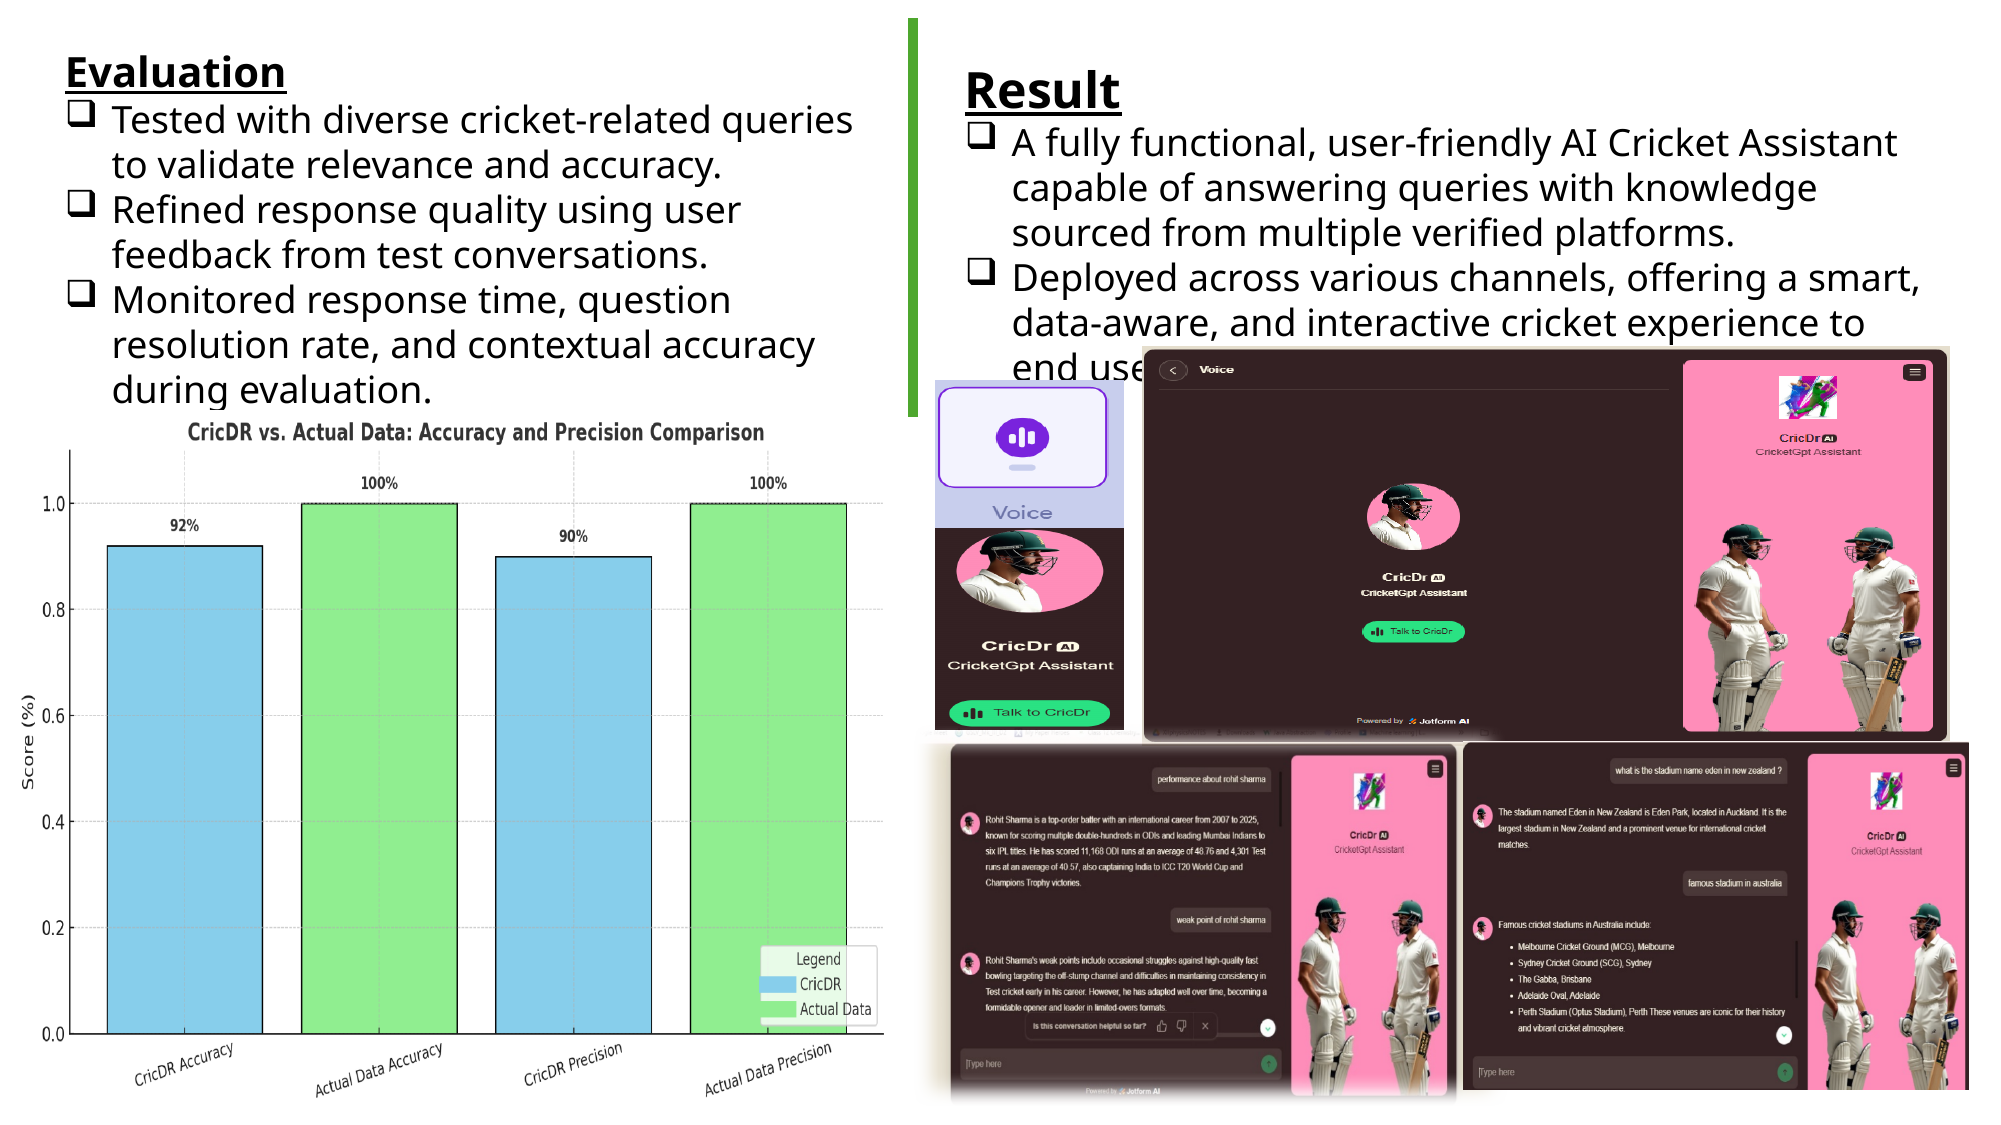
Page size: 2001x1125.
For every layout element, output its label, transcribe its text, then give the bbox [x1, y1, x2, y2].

picture [12, 409, 892, 1114]
text_box Evaluation Tested with diverse cricket-related queries to validate relevance and accuracy. Refined response quality using user feedback from test conversations. Monitored response time, question resolution rate, and contextual accuracy during evaluation. [49, 38, 877, 409]
picture [912, 346, 1970, 1108]
text_box Result A fully functional, user-friendly AI Cricket Assistant capable of answering queries with knowledge sourced from multiple verified platforms. Deployed across various channels, offering a smart, data-aware, and interactive cricket experience to end users. [950, 51, 1950, 396]
